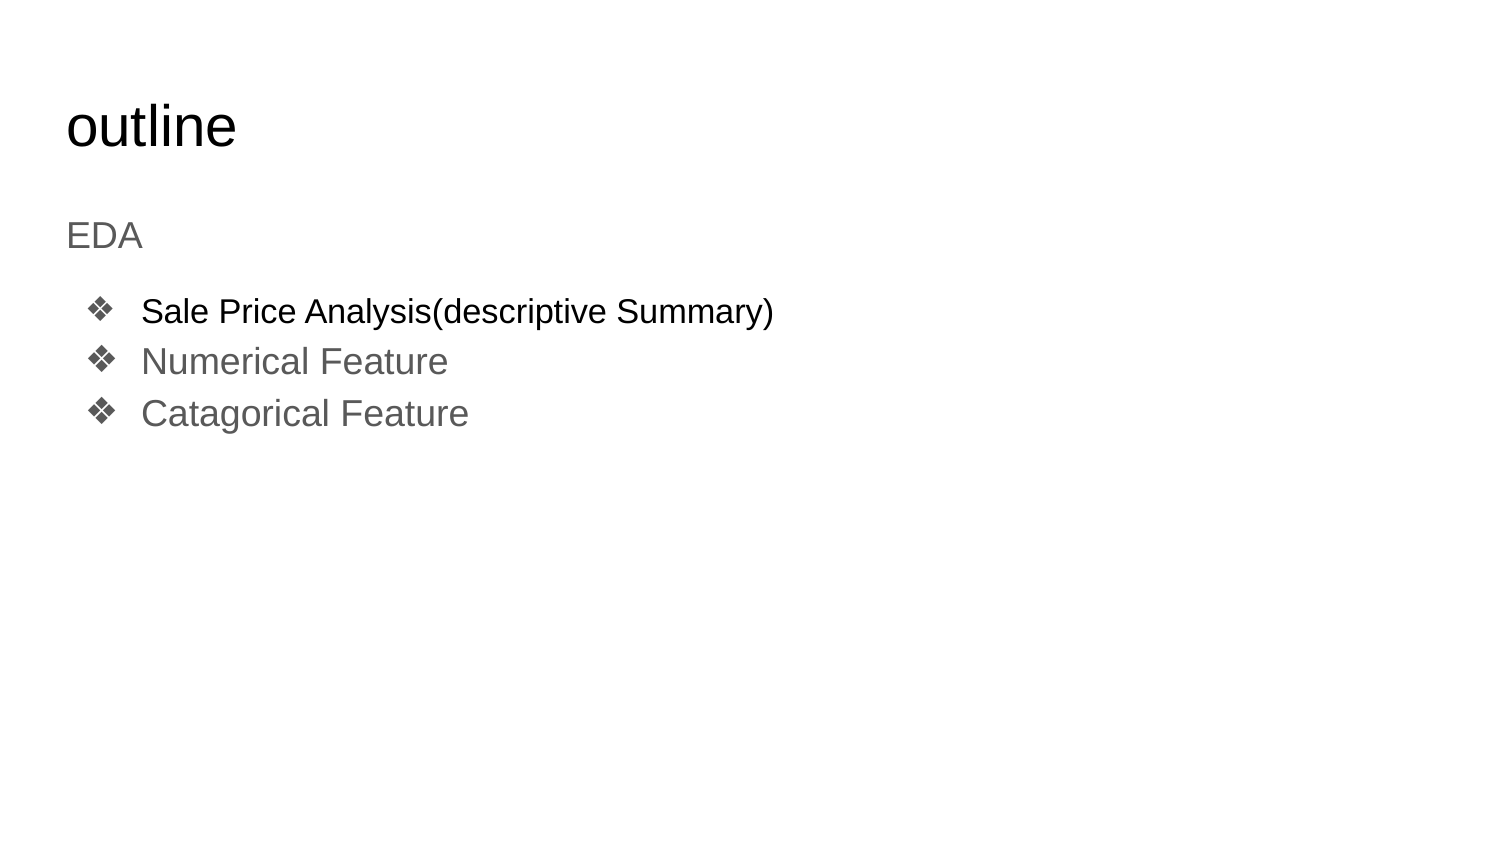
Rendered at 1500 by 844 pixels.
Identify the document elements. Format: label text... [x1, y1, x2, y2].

title outline [51, 72, 1449, 167]
list EDA Sale Price Analysis(descriptive Summary) Numerical Feature Catagorical Feature [51, 189, 1449, 750]
